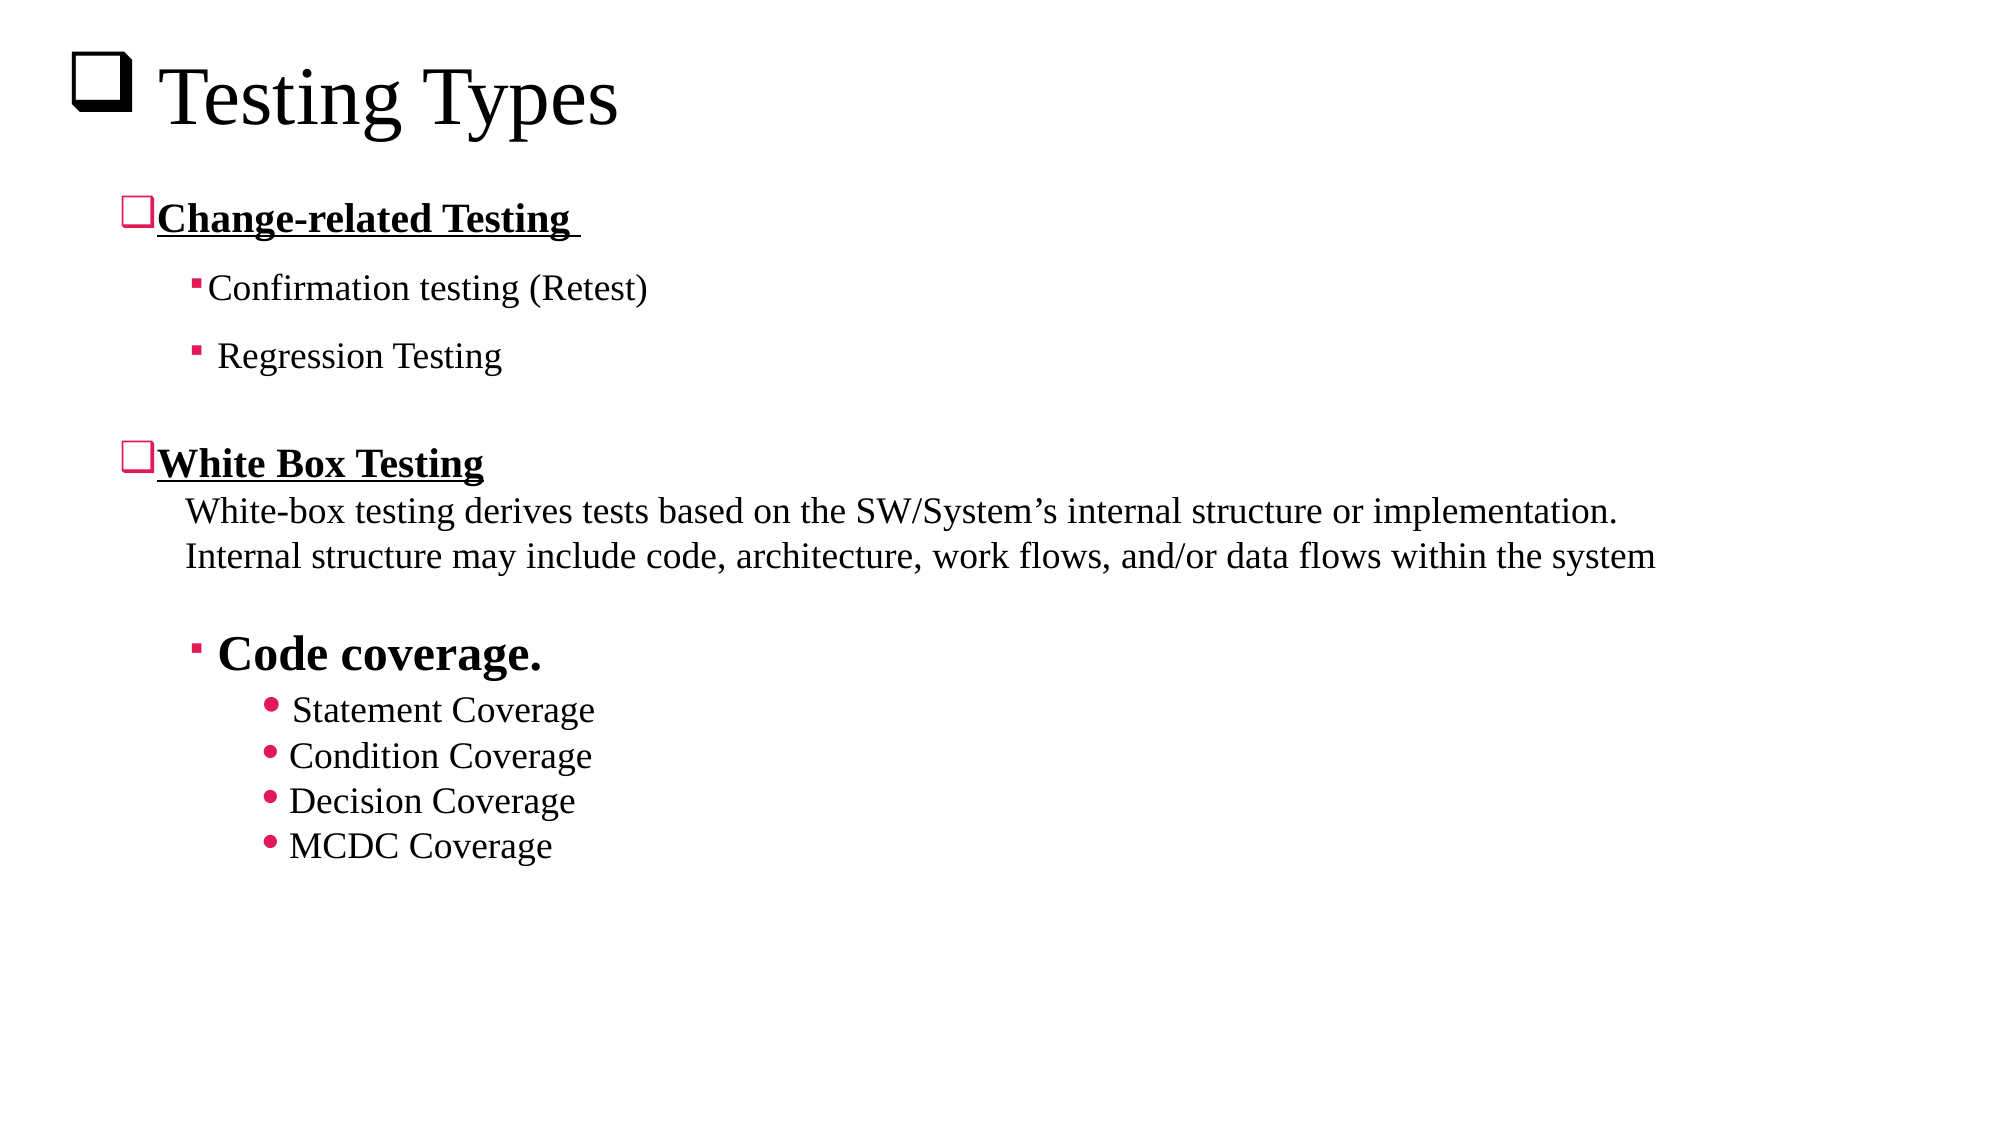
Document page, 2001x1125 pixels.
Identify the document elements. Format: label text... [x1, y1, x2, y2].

title Testing Types [50, 35, 1850, 160]
text_box Change-related Testing Confirmation testing (Retest) Regression Testing White Box Testing White-box testing derives tests based on the SW/System’s internal structure or implementation. Internal structure may include code, architecture, work flows, and/or data flows within the system Code coverage. Statement Coverage Condition Coverage Decision Coverage MCDC Coverage [70, 175, 1850, 949]
